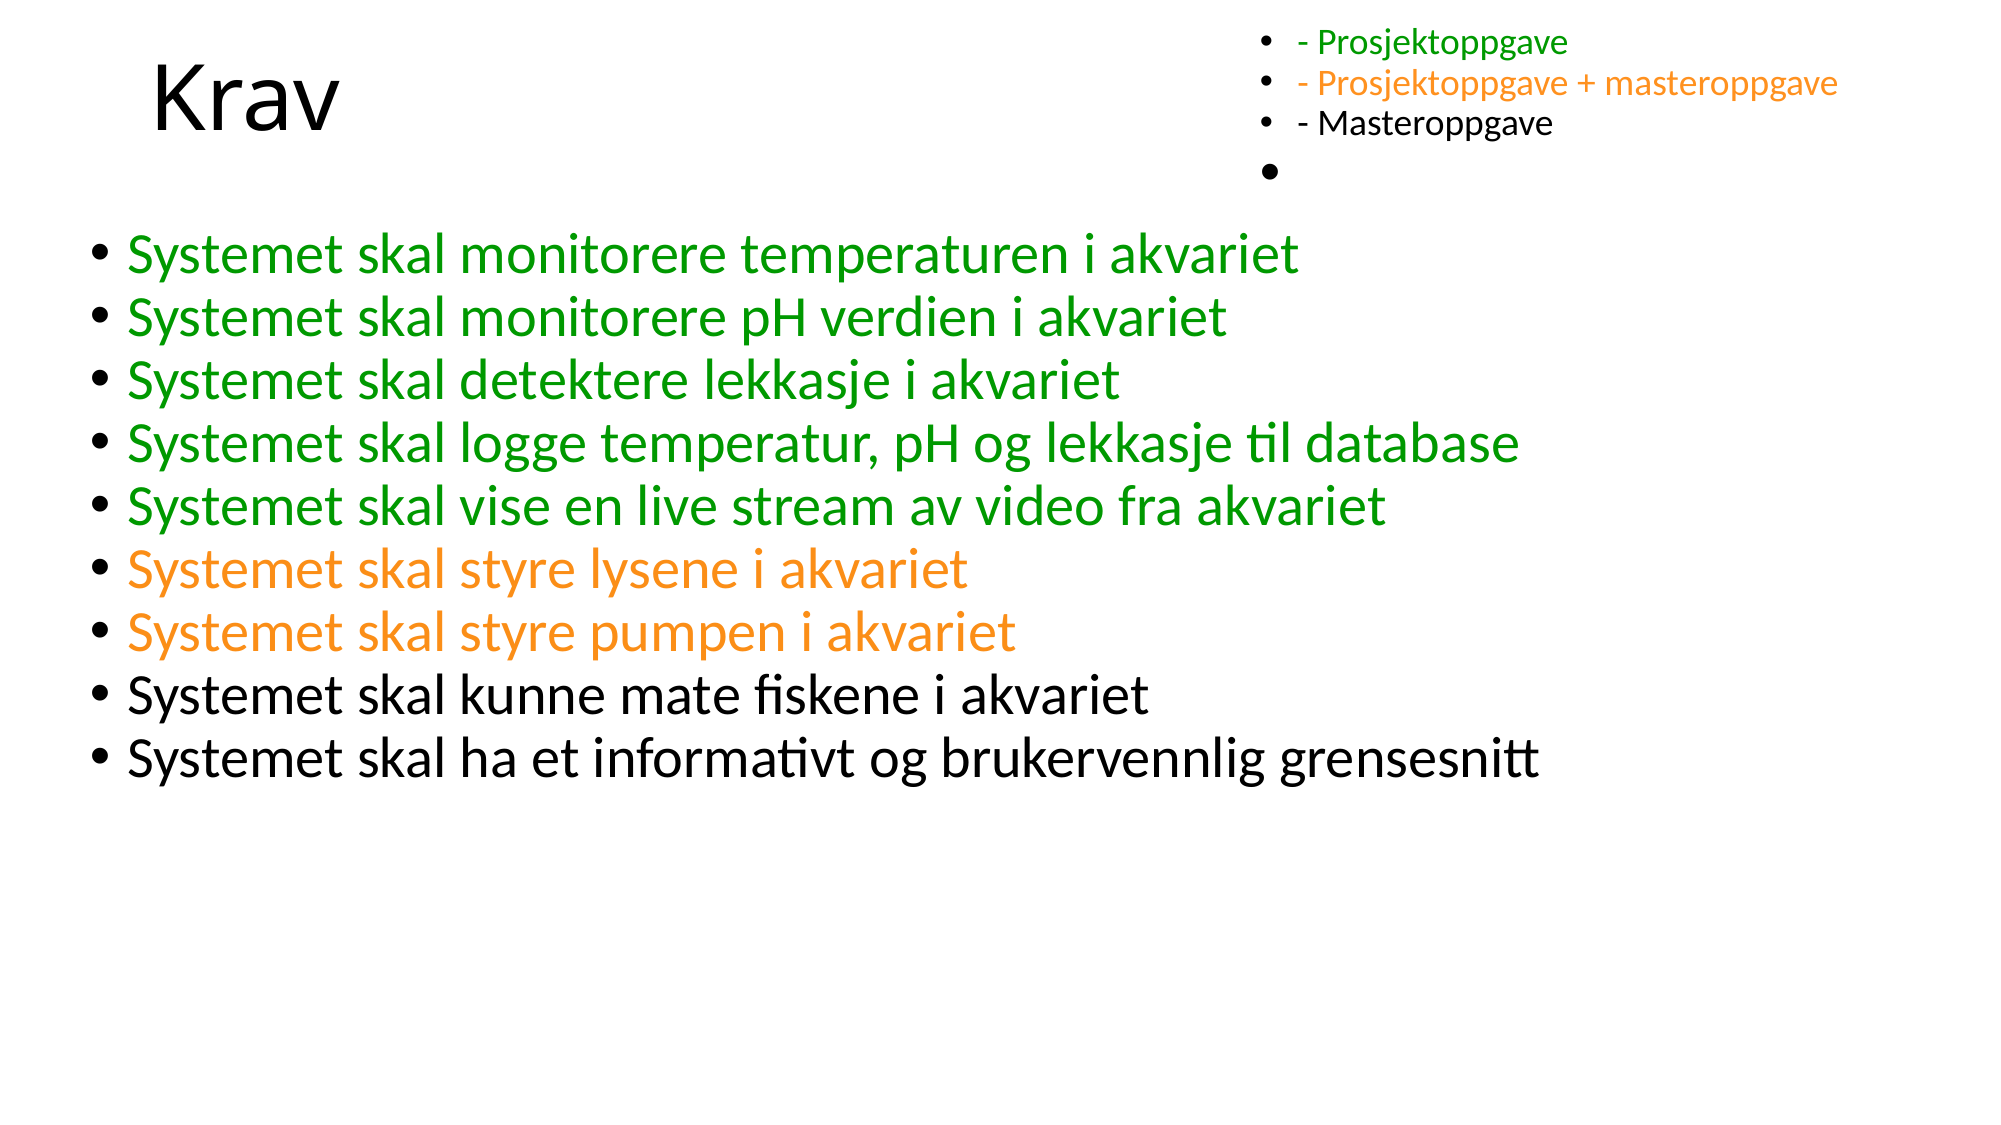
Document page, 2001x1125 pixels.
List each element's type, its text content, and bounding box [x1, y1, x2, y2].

text_box - Prosjektoppgave - Prosjektoppgave + masteroppgave - Masteroppgave [1245, 14, 2000, 219]
text_box Krav [134, 0, 1860, 210]
text_box Systemet skal monitorere temperaturen i akvariet Systemet skal monitorere pH verdien i akvariet Systemet skal detektere lekkasje i akvariet Systemet skal logge temperatur, pH og lekkasje til database Systemet skal vise en live stream av video fra akvariet Systemet skal styre lysene i akvariet Systemet skal styre pumpen i akvariet Systemet skal kunne mate fiskene i akvariet Systemet skal ha et informativt og brukervennlig grensesnitt [75, 216, 1935, 930]
